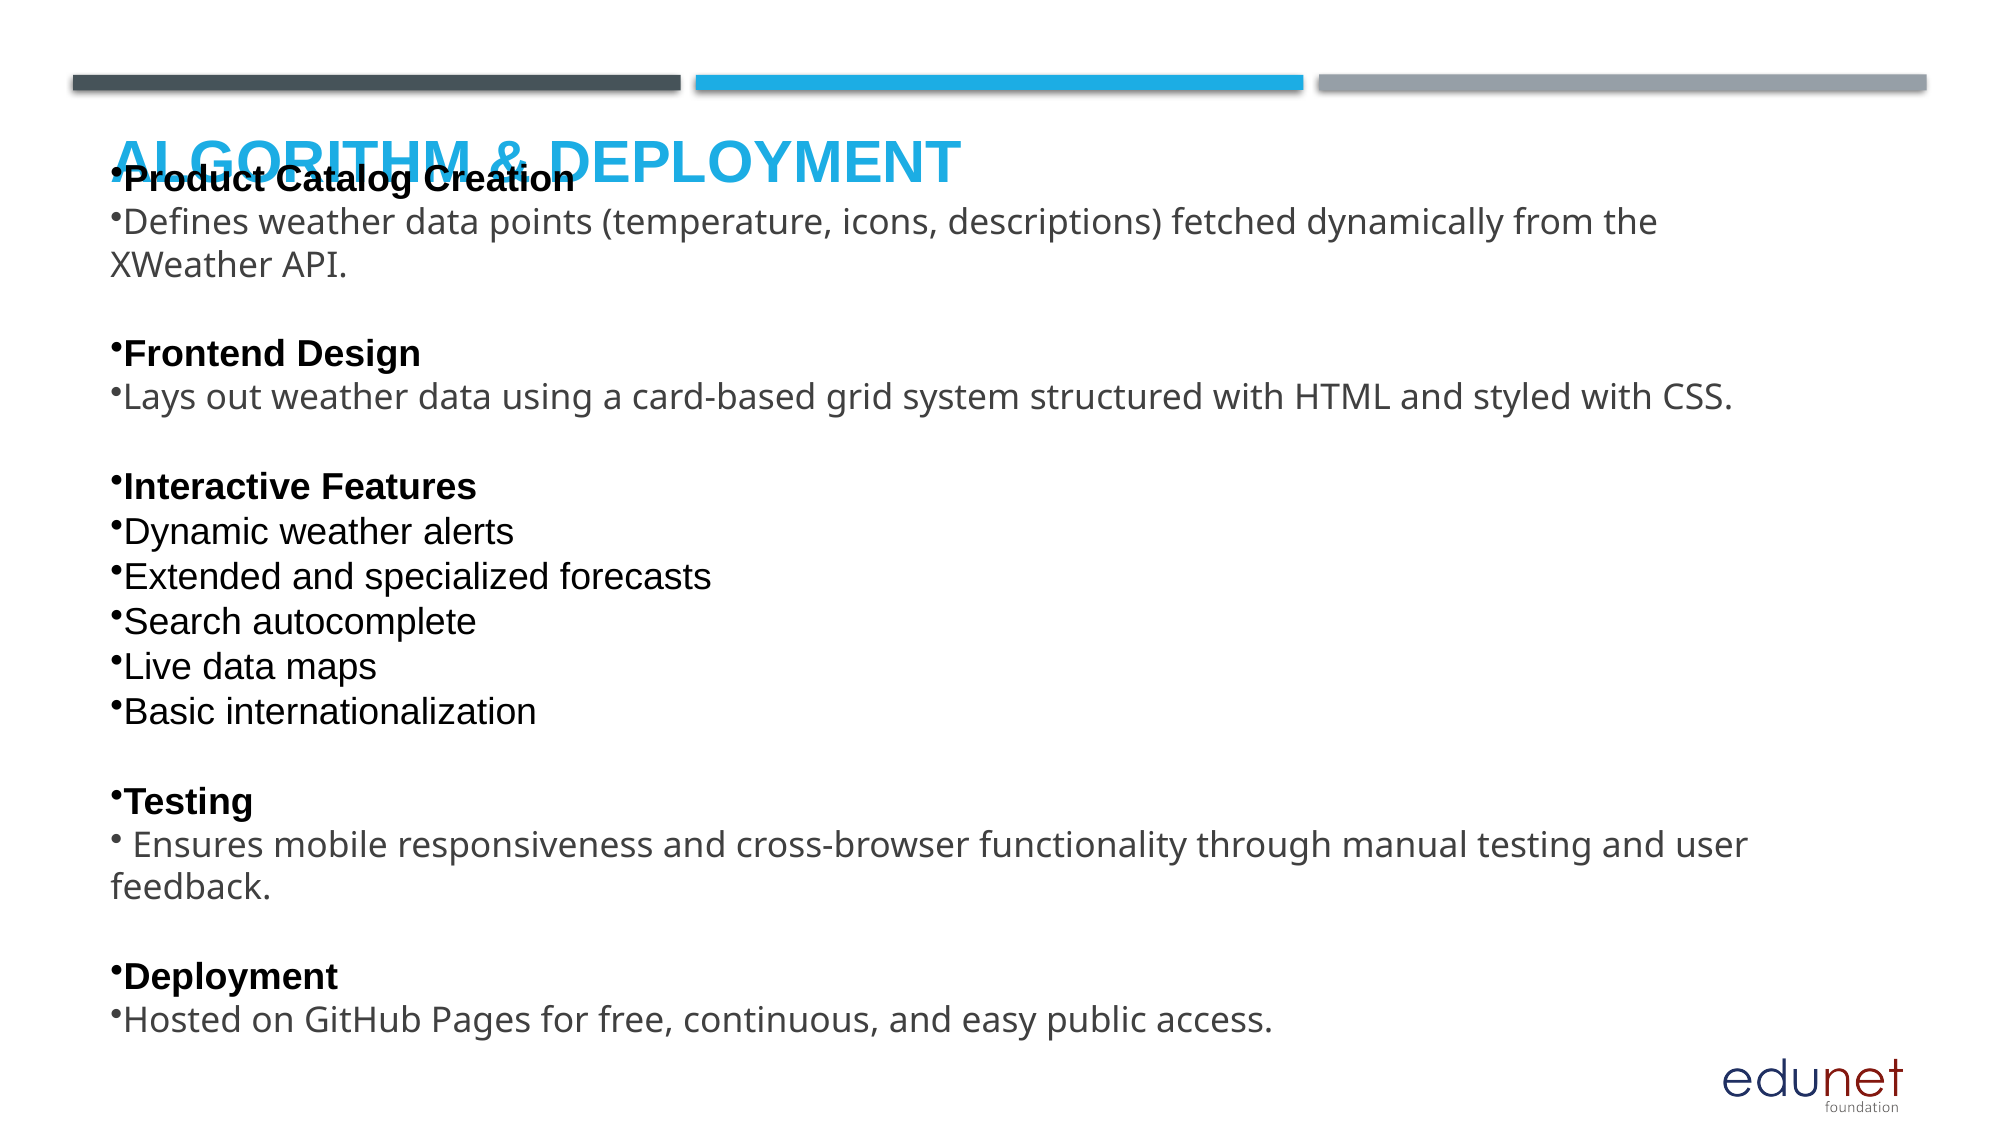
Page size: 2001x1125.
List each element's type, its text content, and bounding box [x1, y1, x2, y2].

picture [1719, 1056, 1905, 1116]
title Algorithm & Deployment [95, 115, 1905, 203]
list Product Catalog Creation Defines weather data points (temperature, icons, descriptions) fetched dynamically from the XWeather API. Frontend Design Lays out weather data using a card-based grid system structured with HTML and styled with CSS. Interactive Features Dynamic weather alerts Extended and specialized forecasts Search autocomplete Live data maps Basic internationalization Testing Ensures mobile responsiveness and cross-browser functionality through manual testing and user feedback. Deployment Hosted on GitHub Pages for free, continuous, and easy public access. [95, 146, 1771, 1047]
